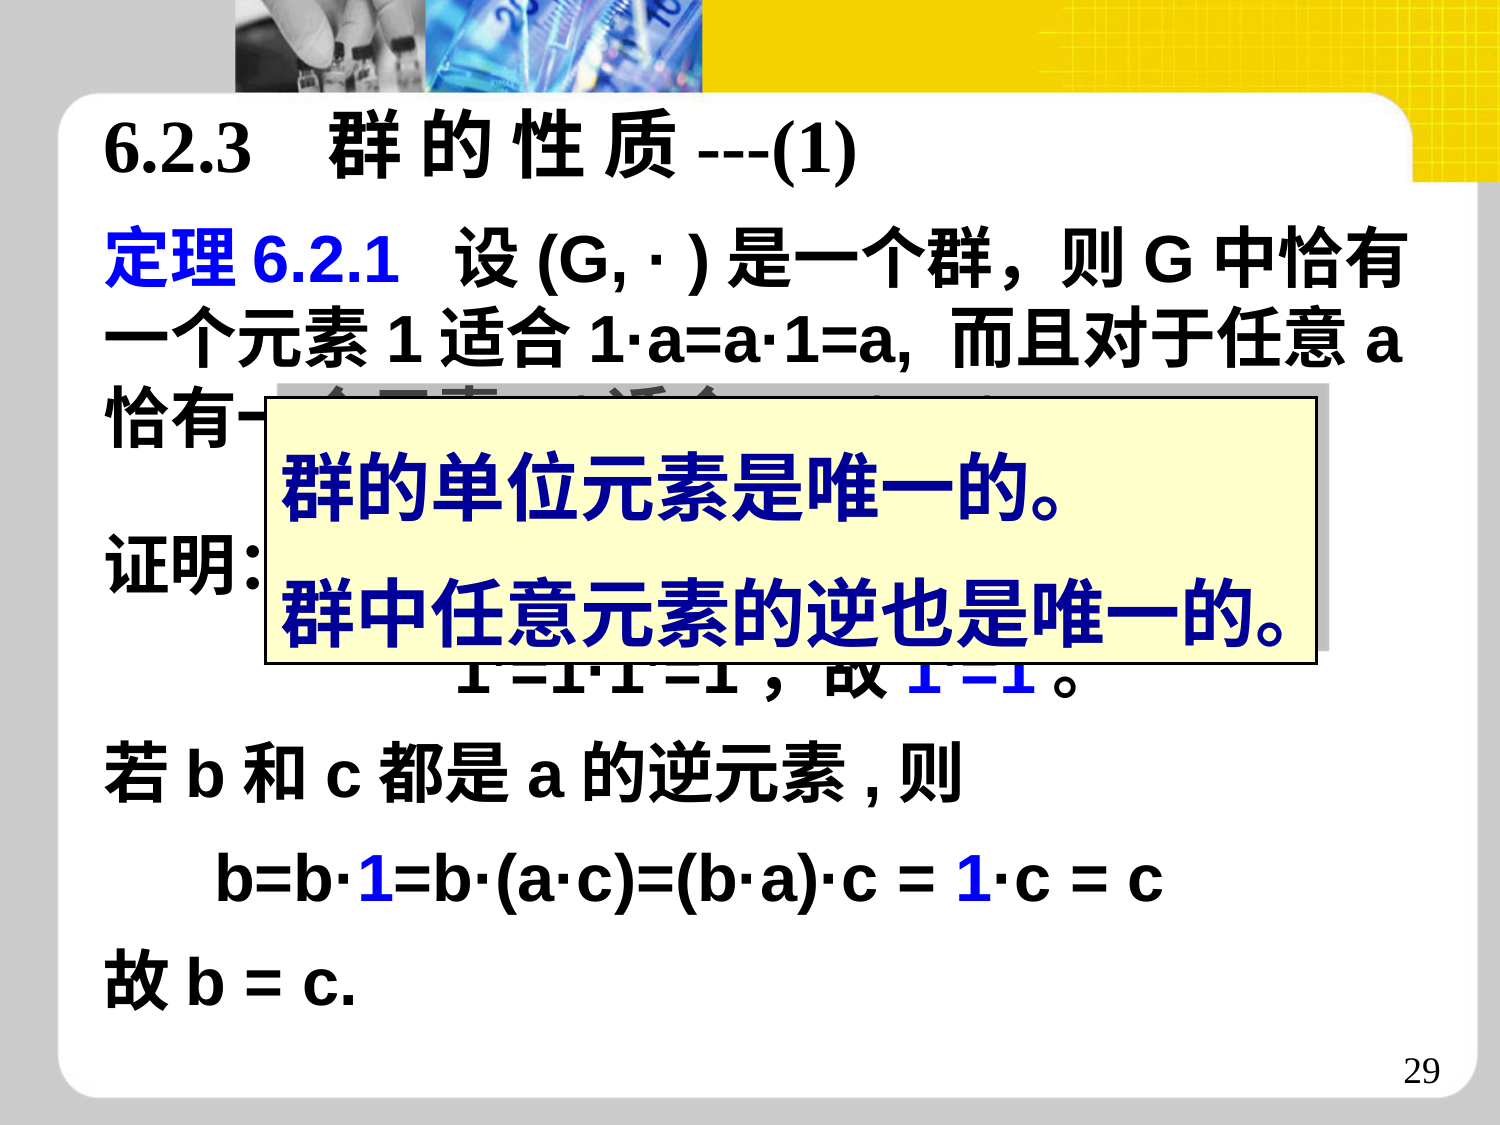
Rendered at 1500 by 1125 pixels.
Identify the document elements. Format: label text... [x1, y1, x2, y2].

title 6.2.3 群 的 性 质---(1) [88, 90, 1364, 208]
picture [0, 0, 1500, 1125]
list 定理6.2.1 设(G, · )是一个群，则G中恰有一个元素1适合1·a=a·1=a, 而且对于任意a恰有一个元素a-1适合a·a-1=a-1·a=1。 [88, 208, 1438, 491]
slide_number 29 [1105, 1038, 1456, 1099]
text_box 证明：若1和1’都是单位元素，则 1’=1·1’=1，故1’=1。 若b和c都是a的逆元素,则 b=b·1=b·(a·c)=(b·a)·c = 1·c = c 故b = c. [88, 491, 1438, 1012]
text_box 群的单位元素是唯一的。 群中任意元素的逆也是唯一的。 [265, 397, 1317, 664]
